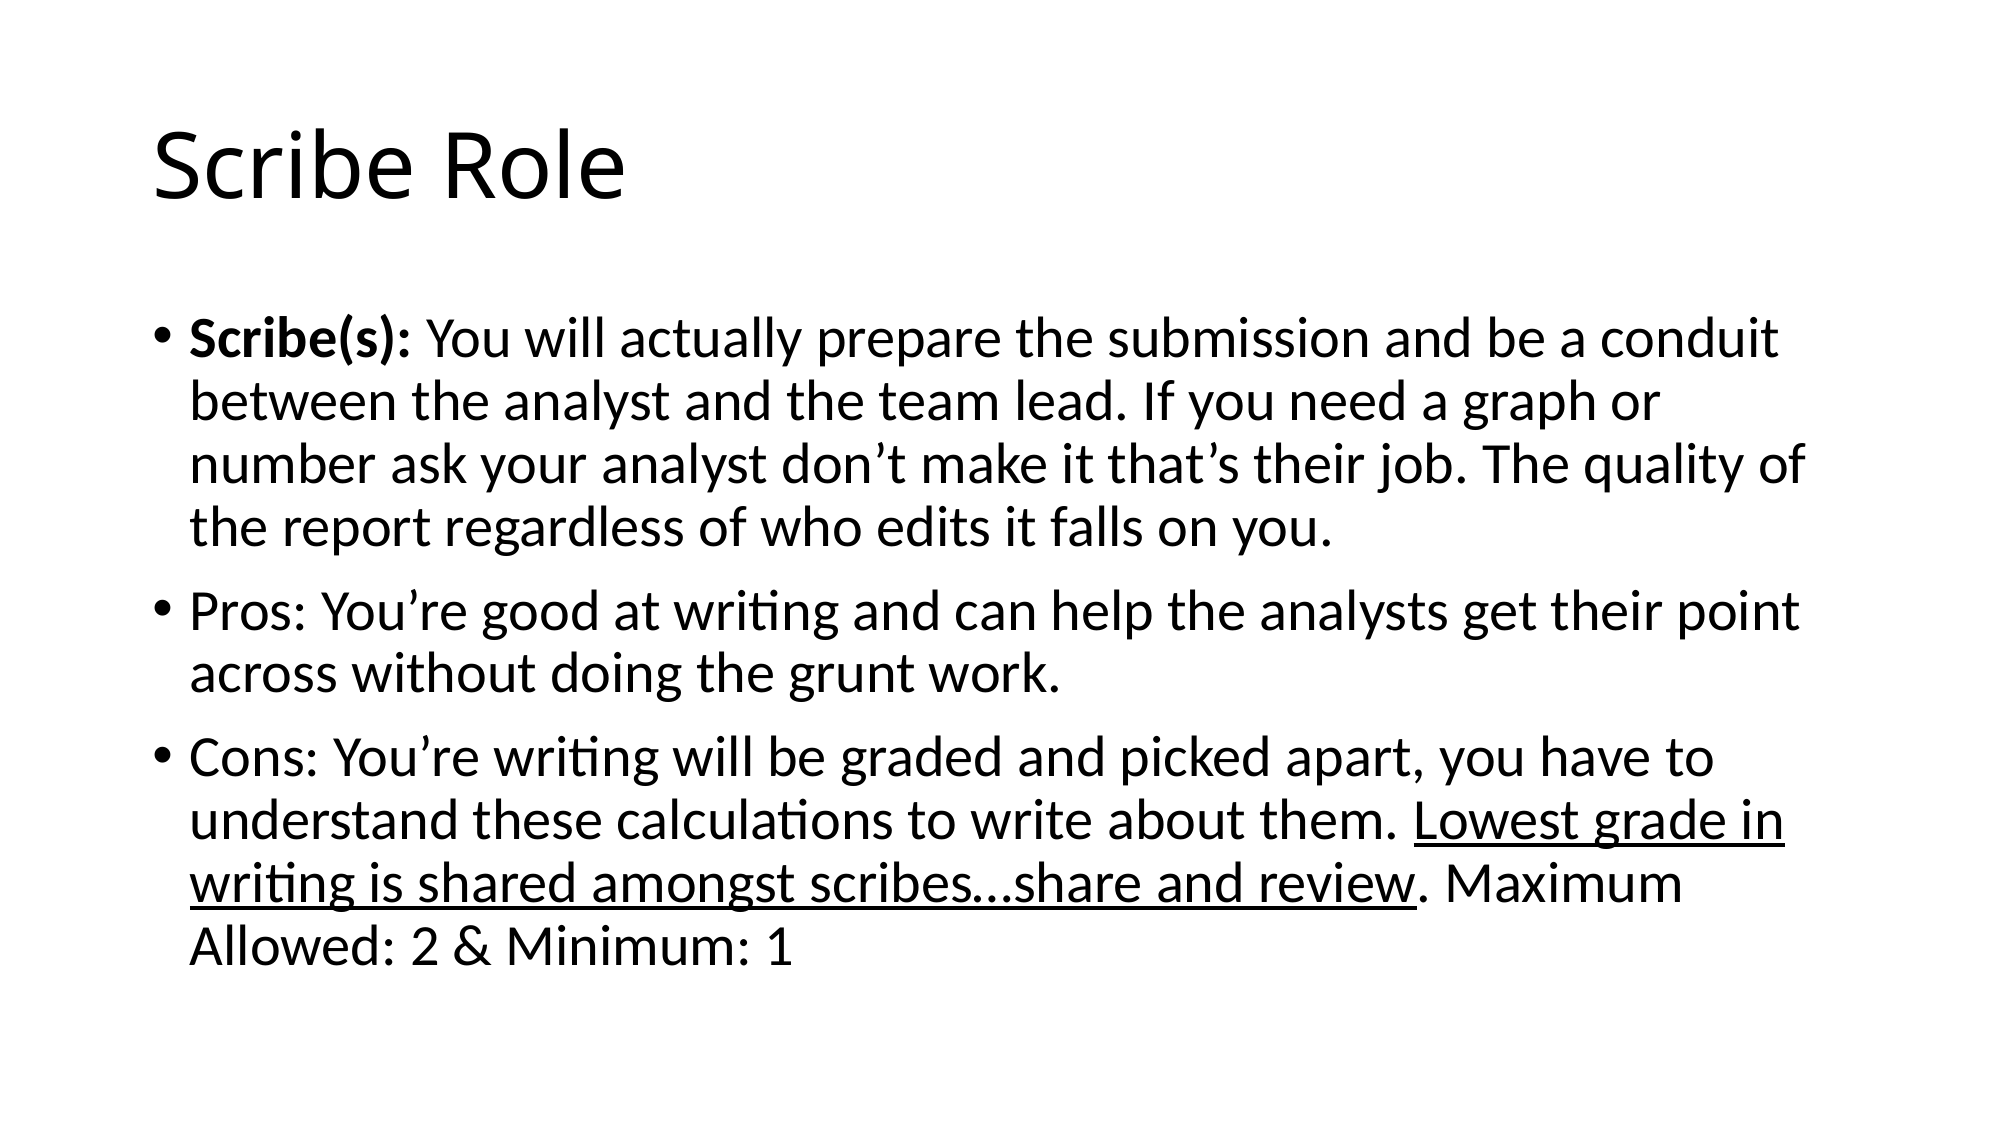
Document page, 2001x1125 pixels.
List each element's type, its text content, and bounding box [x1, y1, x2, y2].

list Scribe(s): You will actually prepare the submission and be a conduit between the analyst and the team lead. If you need a graph or number ask your analyst don’t make it that’s their job. The quality of the report regardless of who edits it falls on you. Pros: You’re good at writing and can help the analysts get their point across without doing the grunt work. Cons: You’re writing will be graded and picked apart, you have to understand these calculations to write about them. Lowest grade in writing is shared amongst scribes…share and review. Maximum Allowed: 2 & Minimum: 1 [137, 299, 1863, 1014]
title Scribe Role [137, 59, 1863, 278]
